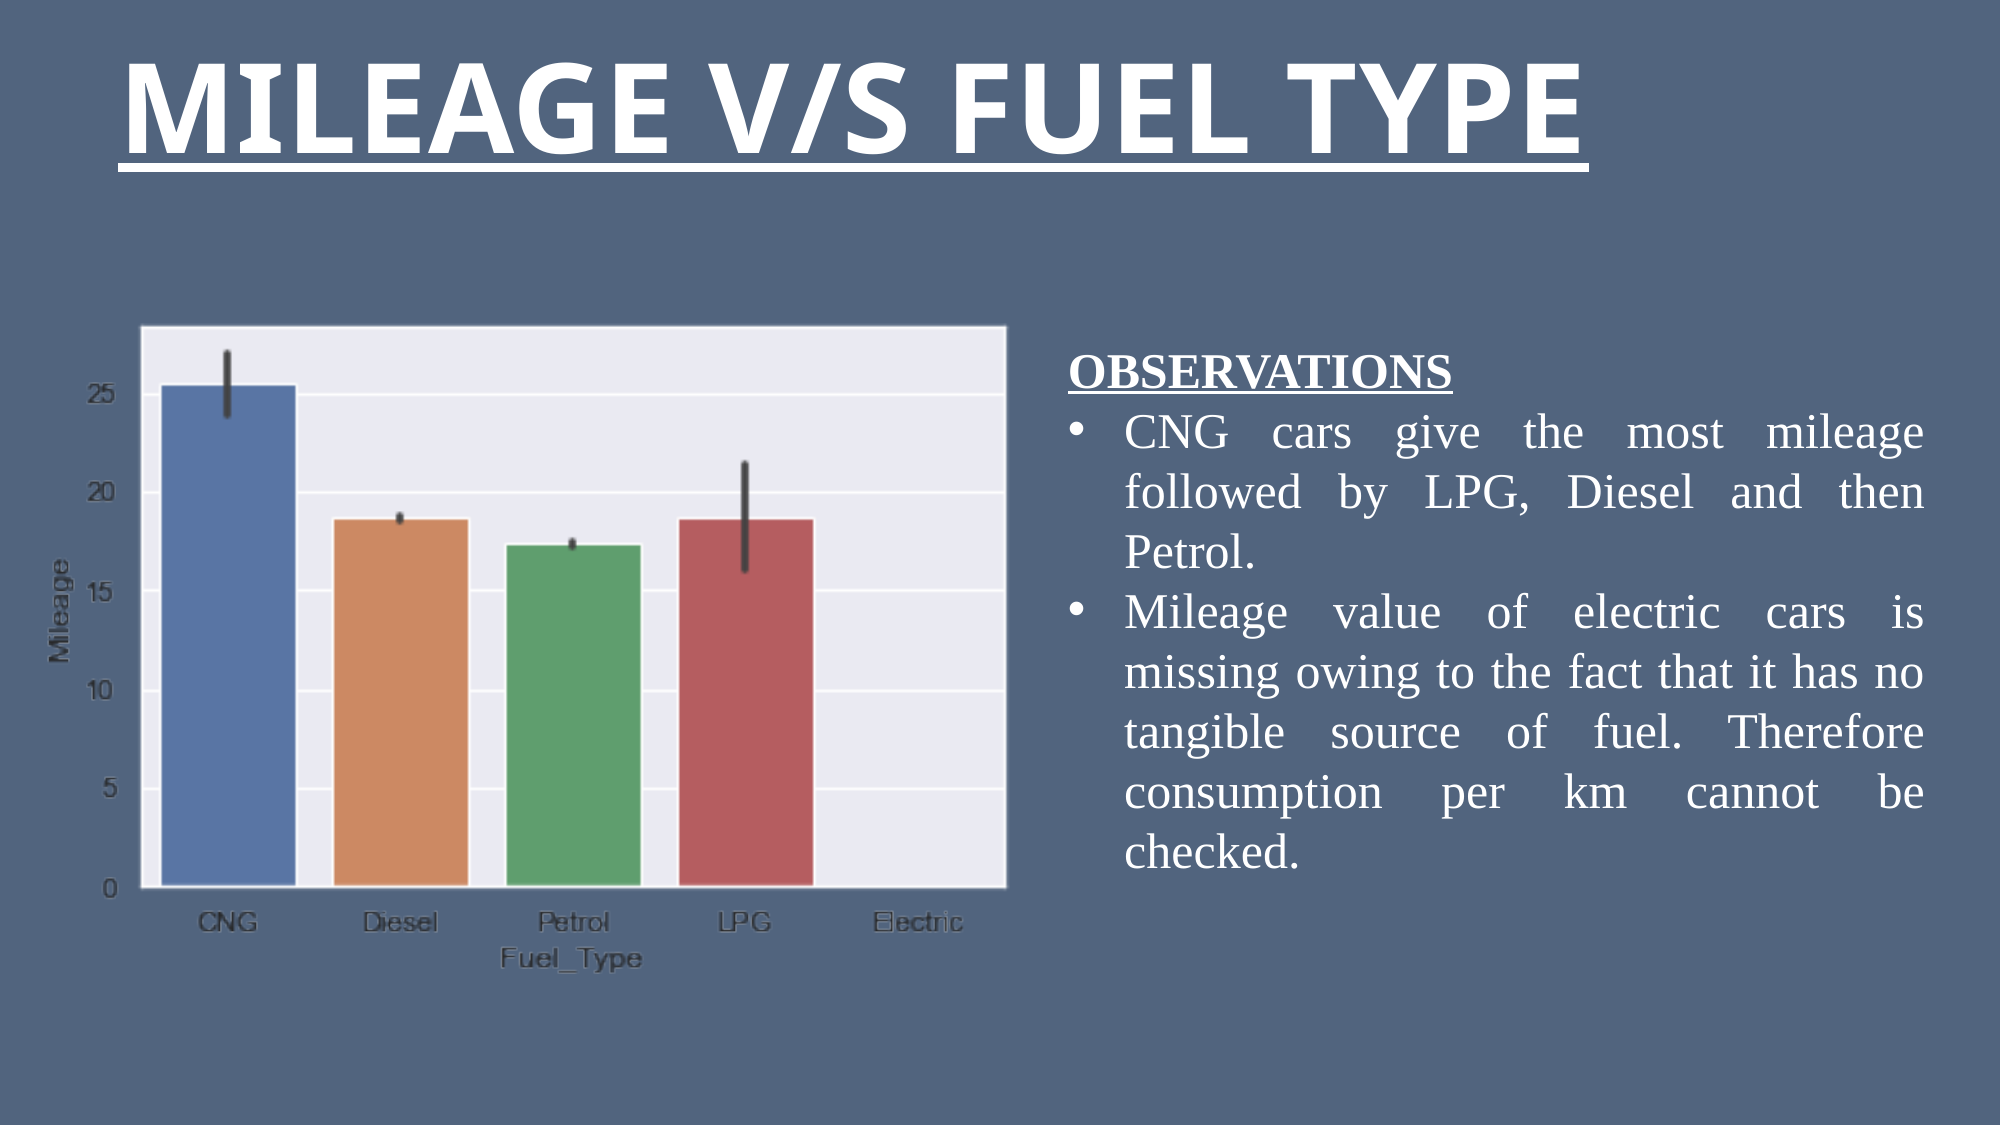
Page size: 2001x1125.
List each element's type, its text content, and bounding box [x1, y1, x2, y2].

text_box OBSERVATIONS CNG cars give the most mileage followed by LPG, Diesel and then Petrol. Mileage value of electric cars is missing owing to the fact that it has no tangible source of fuel. Therefore consumption per km cannot be checked. [1053, 330, 1941, 886]
picture [31, 309, 1020, 992]
title MILEAGE V/S FUEL TYPE [118, 47, 1878, 189]
